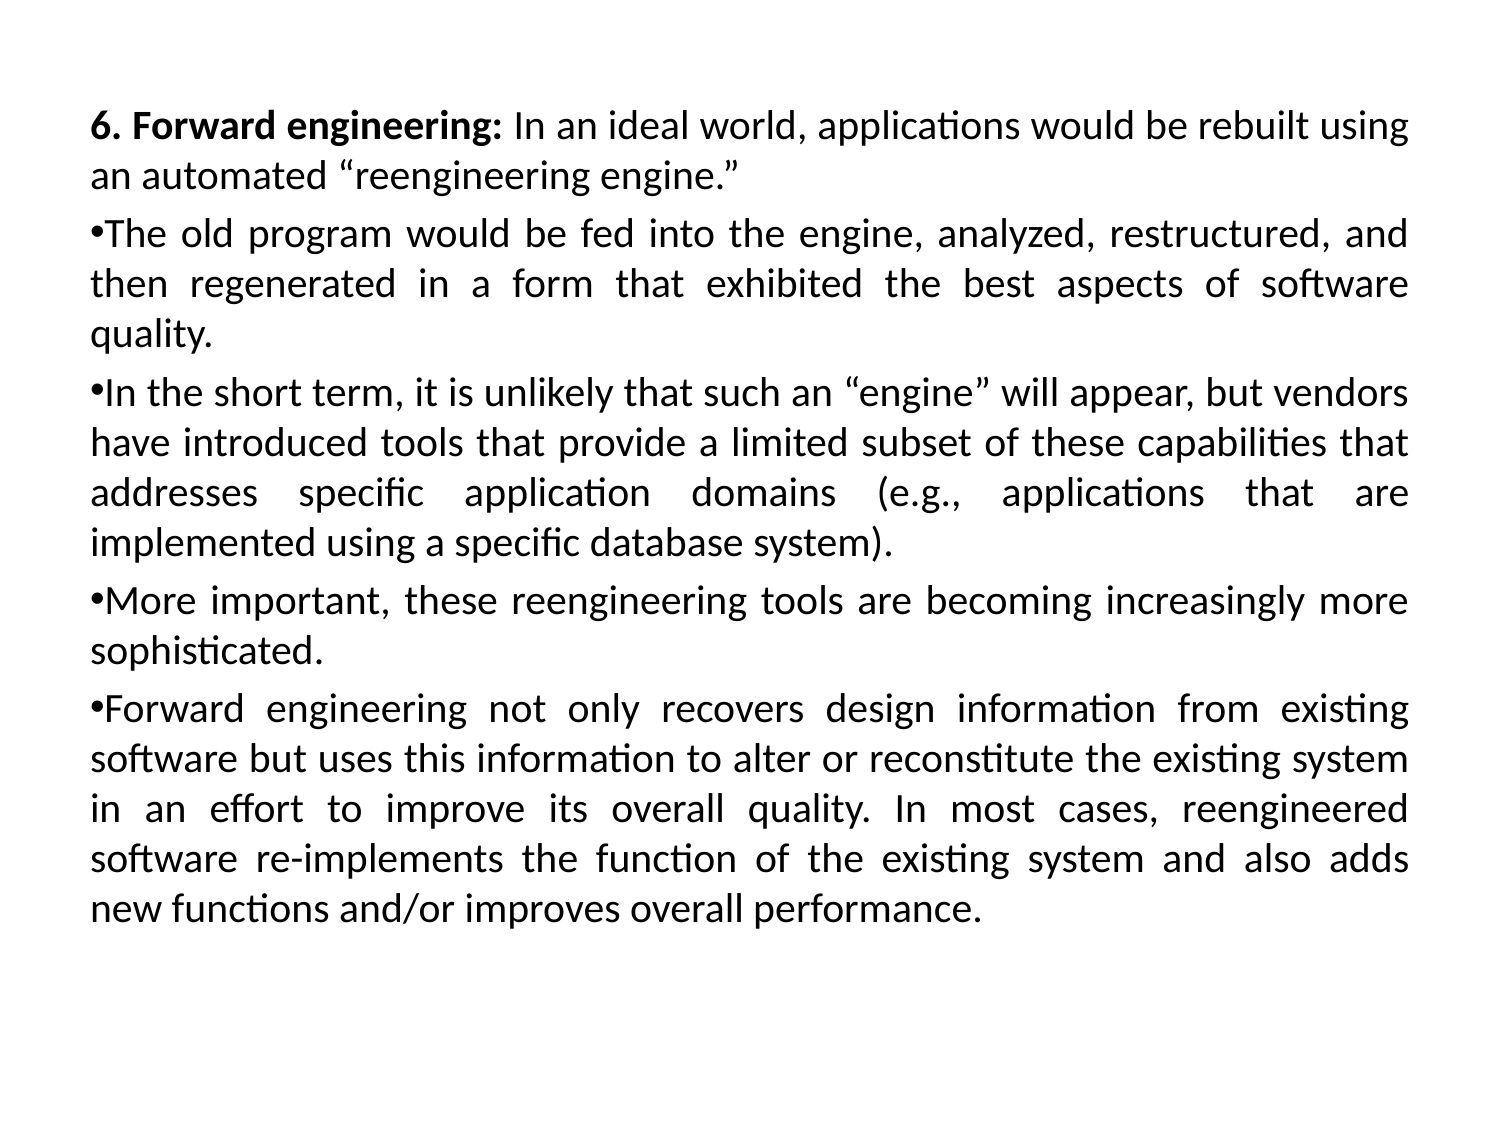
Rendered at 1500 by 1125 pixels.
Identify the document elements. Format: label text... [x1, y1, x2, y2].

list 6. Forward engineering: In an ideal world, applications would be rebuilt using an automated “reengineering engine.” The old program would be fed into the engine, analyzed, restructured, and then regenerated in a form that exhibited the best aspects of software quality. In the short term, it is unlikely that such an “engine” will appear, but vendors have introduced tools that provide a limited subset of these capabilities that addresses specific application domains (e.g., applications that are implemented using a specific database system). More important, these reengineering tools are becoming increasingly more sophisticated. Forward engineering not only recovers design information from existing software but uses this information to alter or reconstitute the existing system in an effort to improve its overall quality. In most cases, reengineered software re-implements the function of the existing system and also adds new functions and/or improves overall performance. [75, 90, 1425, 1005]
